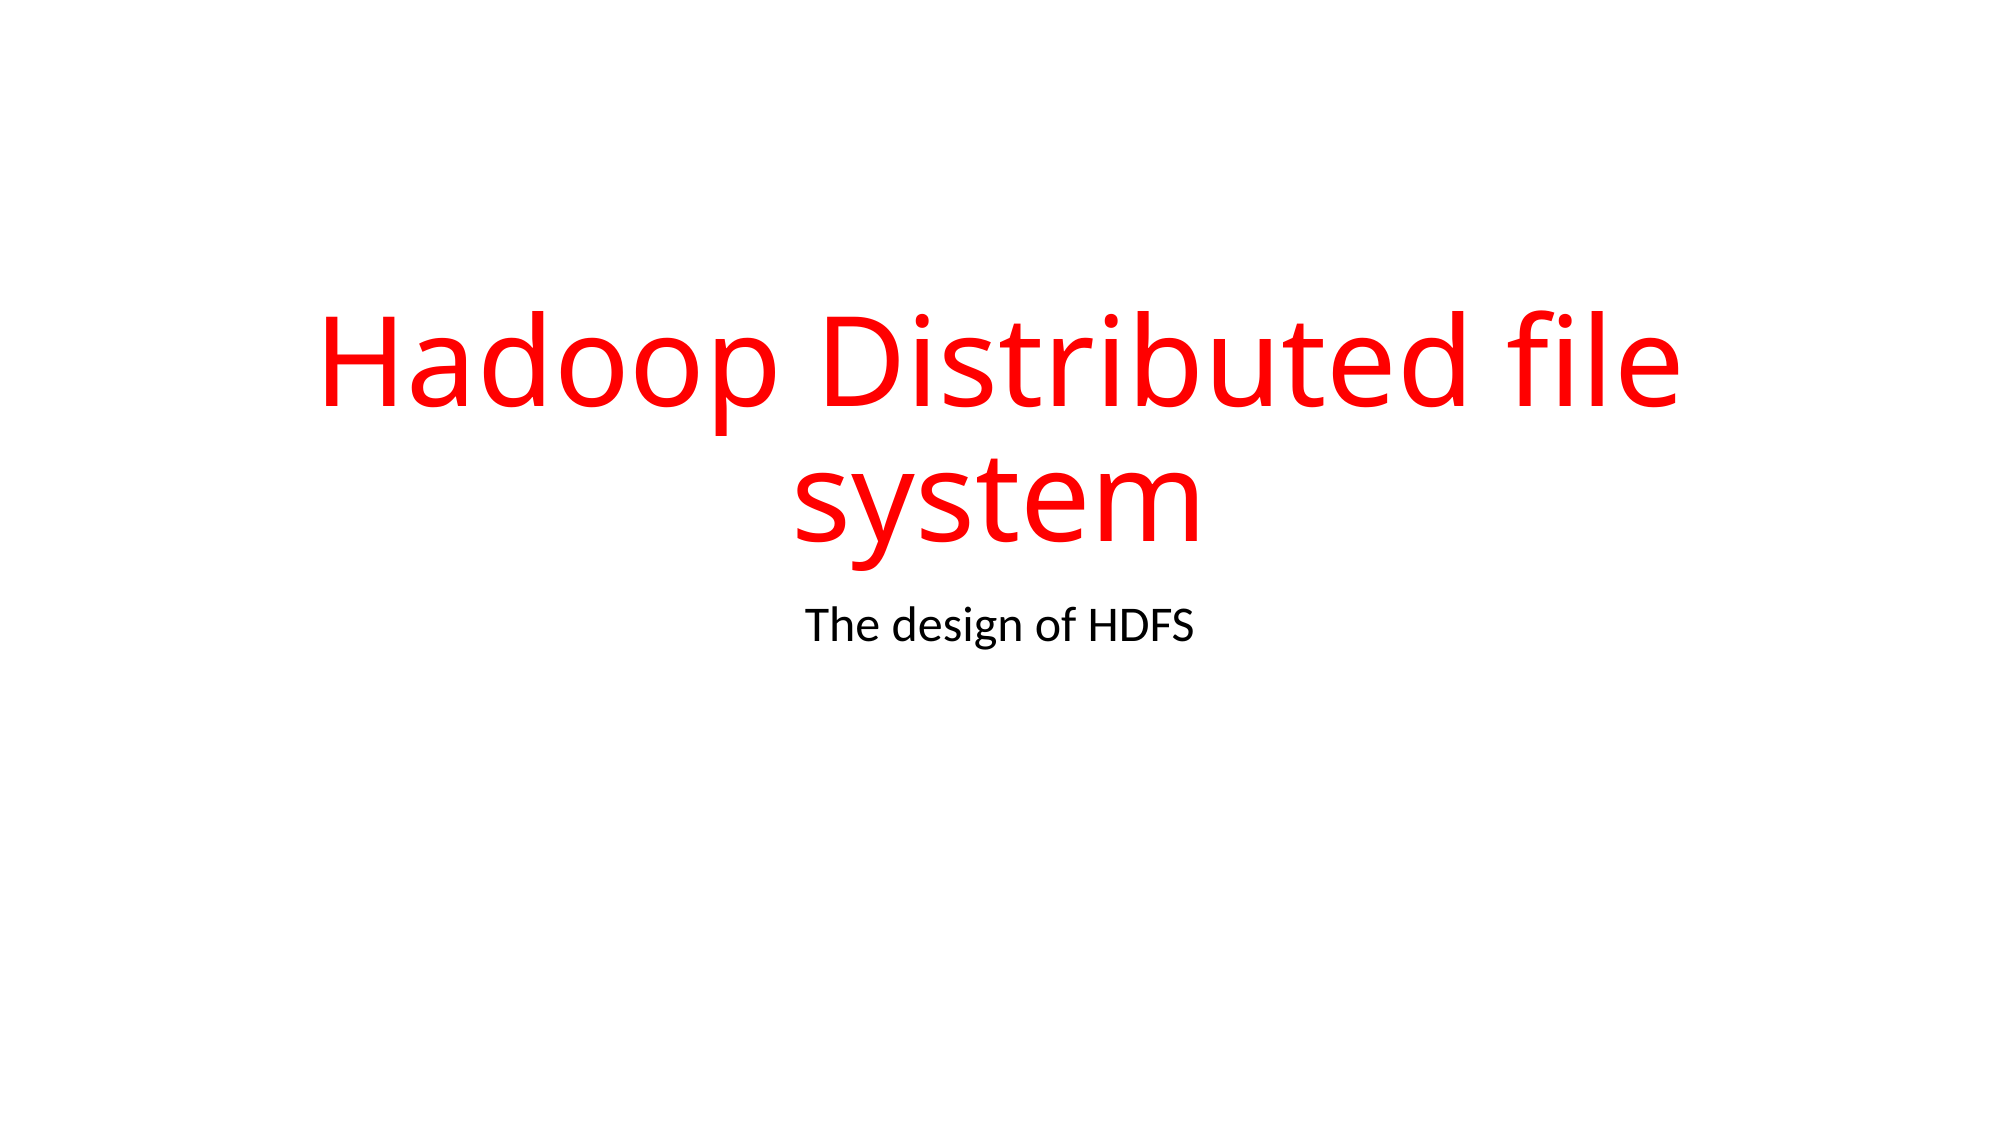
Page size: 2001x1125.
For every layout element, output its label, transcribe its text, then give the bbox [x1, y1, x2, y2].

subtitle The design of HDFS [249, 590, 1750, 863]
title Hadoop Distributed file system [249, 184, 1750, 576]
